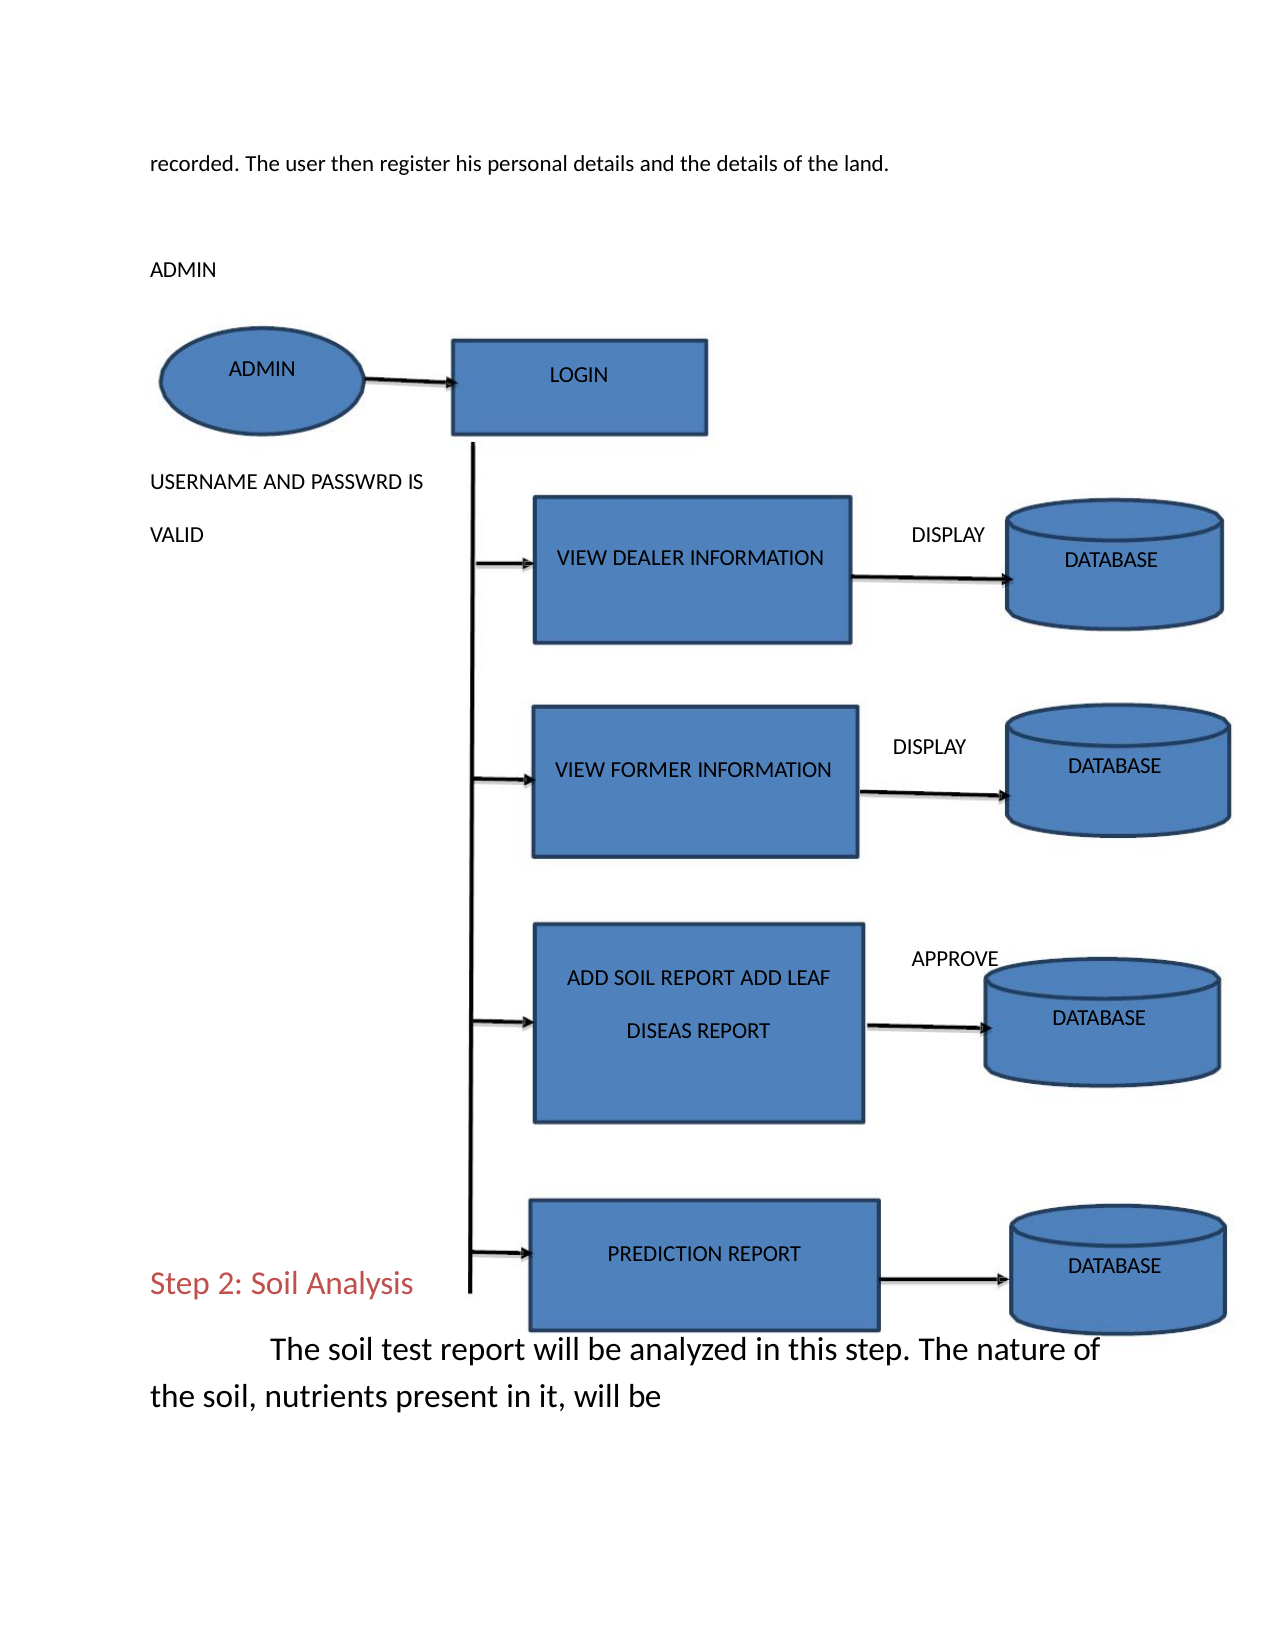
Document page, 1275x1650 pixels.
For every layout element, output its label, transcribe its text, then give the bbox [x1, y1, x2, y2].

text_box recorded. The user then register his personal details and the details of the land. [150, 153, 909, 176]
text_box VIEW DEALER INFORMATION [556, 547, 850, 571]
text_box Step 2: Soil Analysis [150, 1267, 438, 1302]
text_box ADMIN [228, 357, 322, 381]
text_box The soil test report will be analyzed in this step. The nature of the soil, nutrients present in it, will be [150, 1334, 1117, 1415]
text_box LOGIN [549, 364, 635, 387]
text_box DATABASE [1064, 549, 1189, 573]
text_box DATABASE [1068, 1254, 1193, 1278]
text_box DISPLAY [892, 736, 995, 760]
text_box ADD SOIL REPORT ADD LEAF DISEAS REPORT [566, 967, 853, 1044]
text_box APPROVE [911, 948, 1026, 972]
text_box PREDICTION REPORT [607, 1243, 825, 1267]
text_box DATABASE [1068, 755, 1193, 779]
text_box [0, 0, 1275, 1650]
text_box DATABASE [1052, 1007, 1177, 1031]
text_box ADMIN [150, 259, 243, 282]
text_box DISPLAY [911, 524, 1013, 548]
text_box USERNAME AND PASSWRD IS VALID [150, 471, 447, 548]
text_box VIEW FORMER INFORMATION [554, 759, 857, 783]
